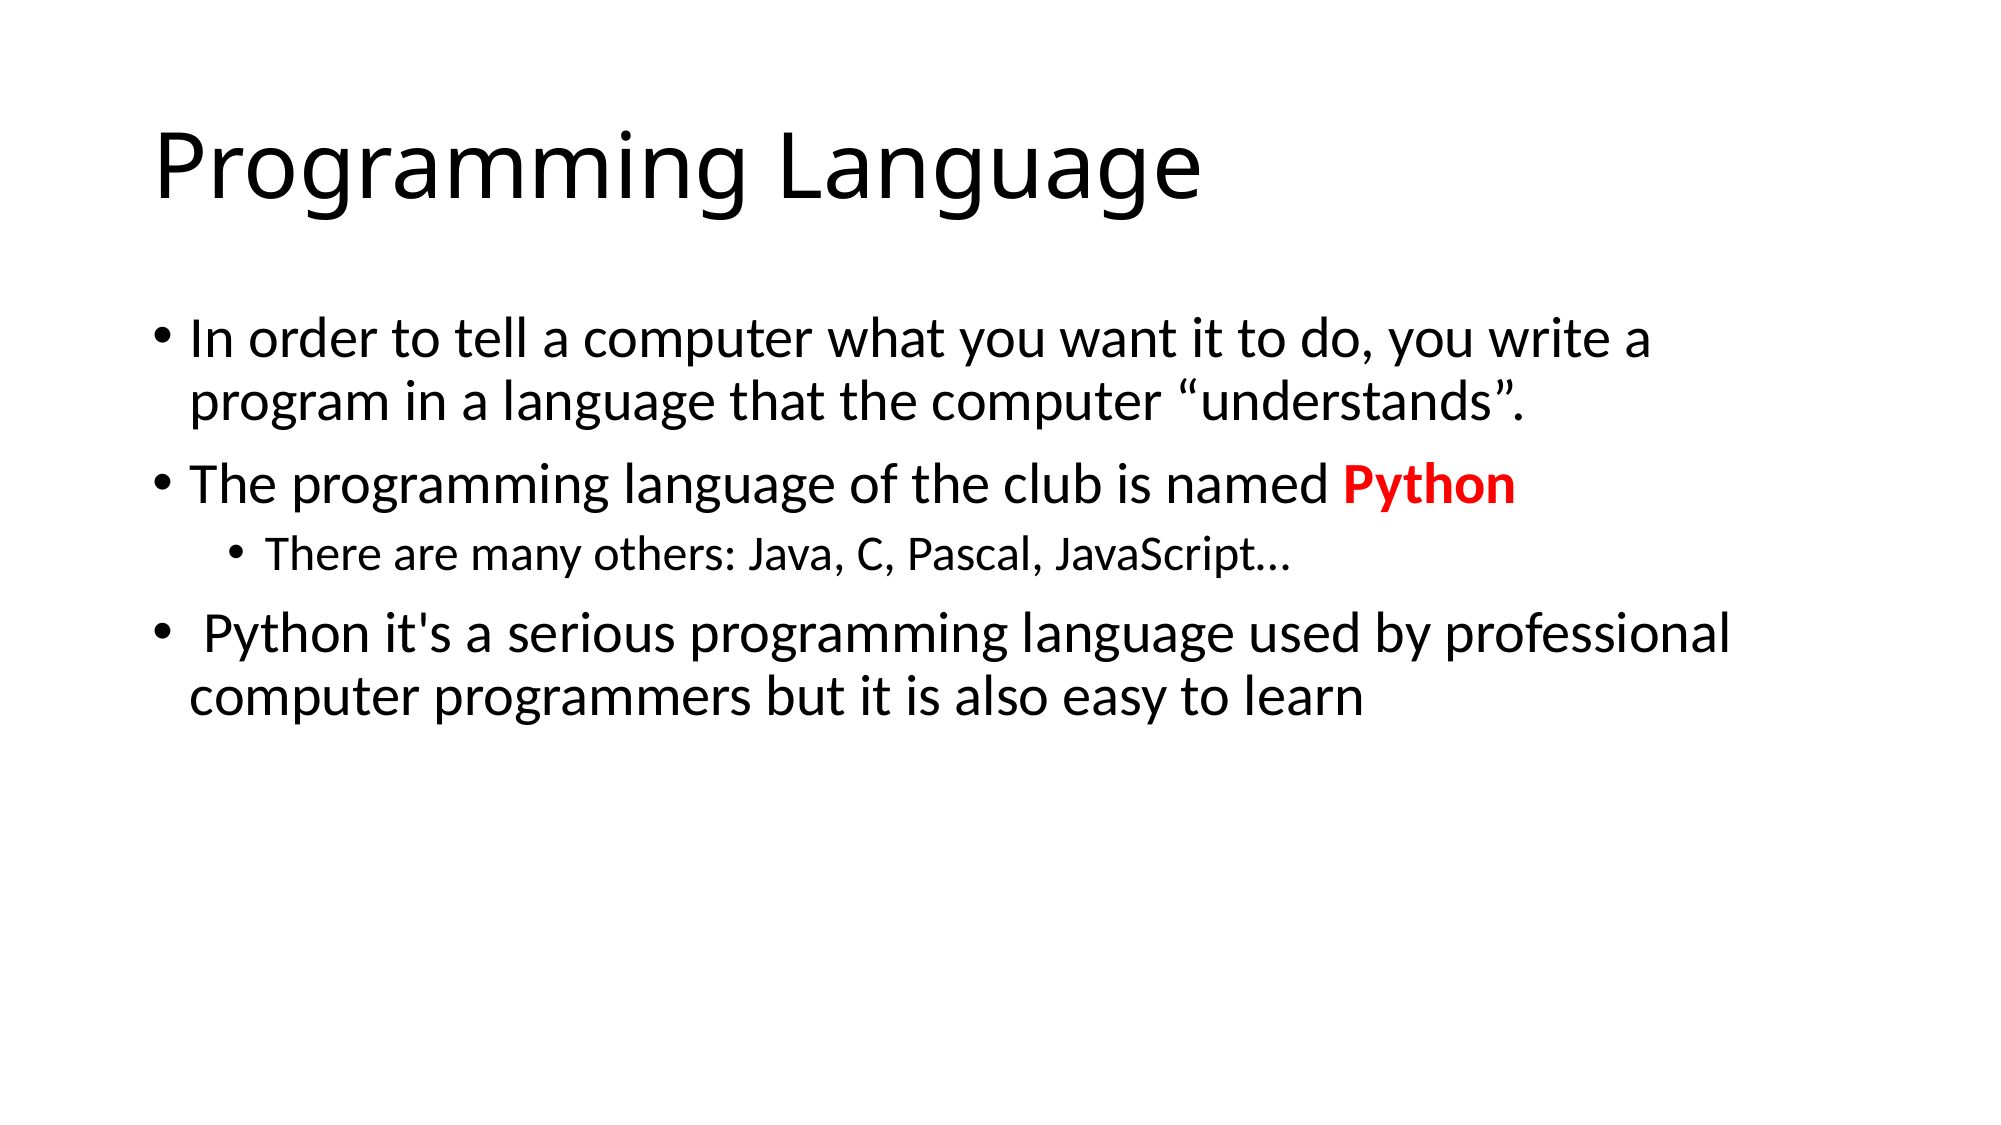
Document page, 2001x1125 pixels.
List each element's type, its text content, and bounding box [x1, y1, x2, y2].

list In order to tell a computer what you want it to do, you write a program in a language that the computer “understands”. The programming language of the club is named Python There are many others: Java, C, Pascal, JavaScript… Python it's a serious programming language used by professional computer programmers but it is also easy to learn [137, 299, 1863, 1014]
title Programming Language [137, 59, 1863, 278]
